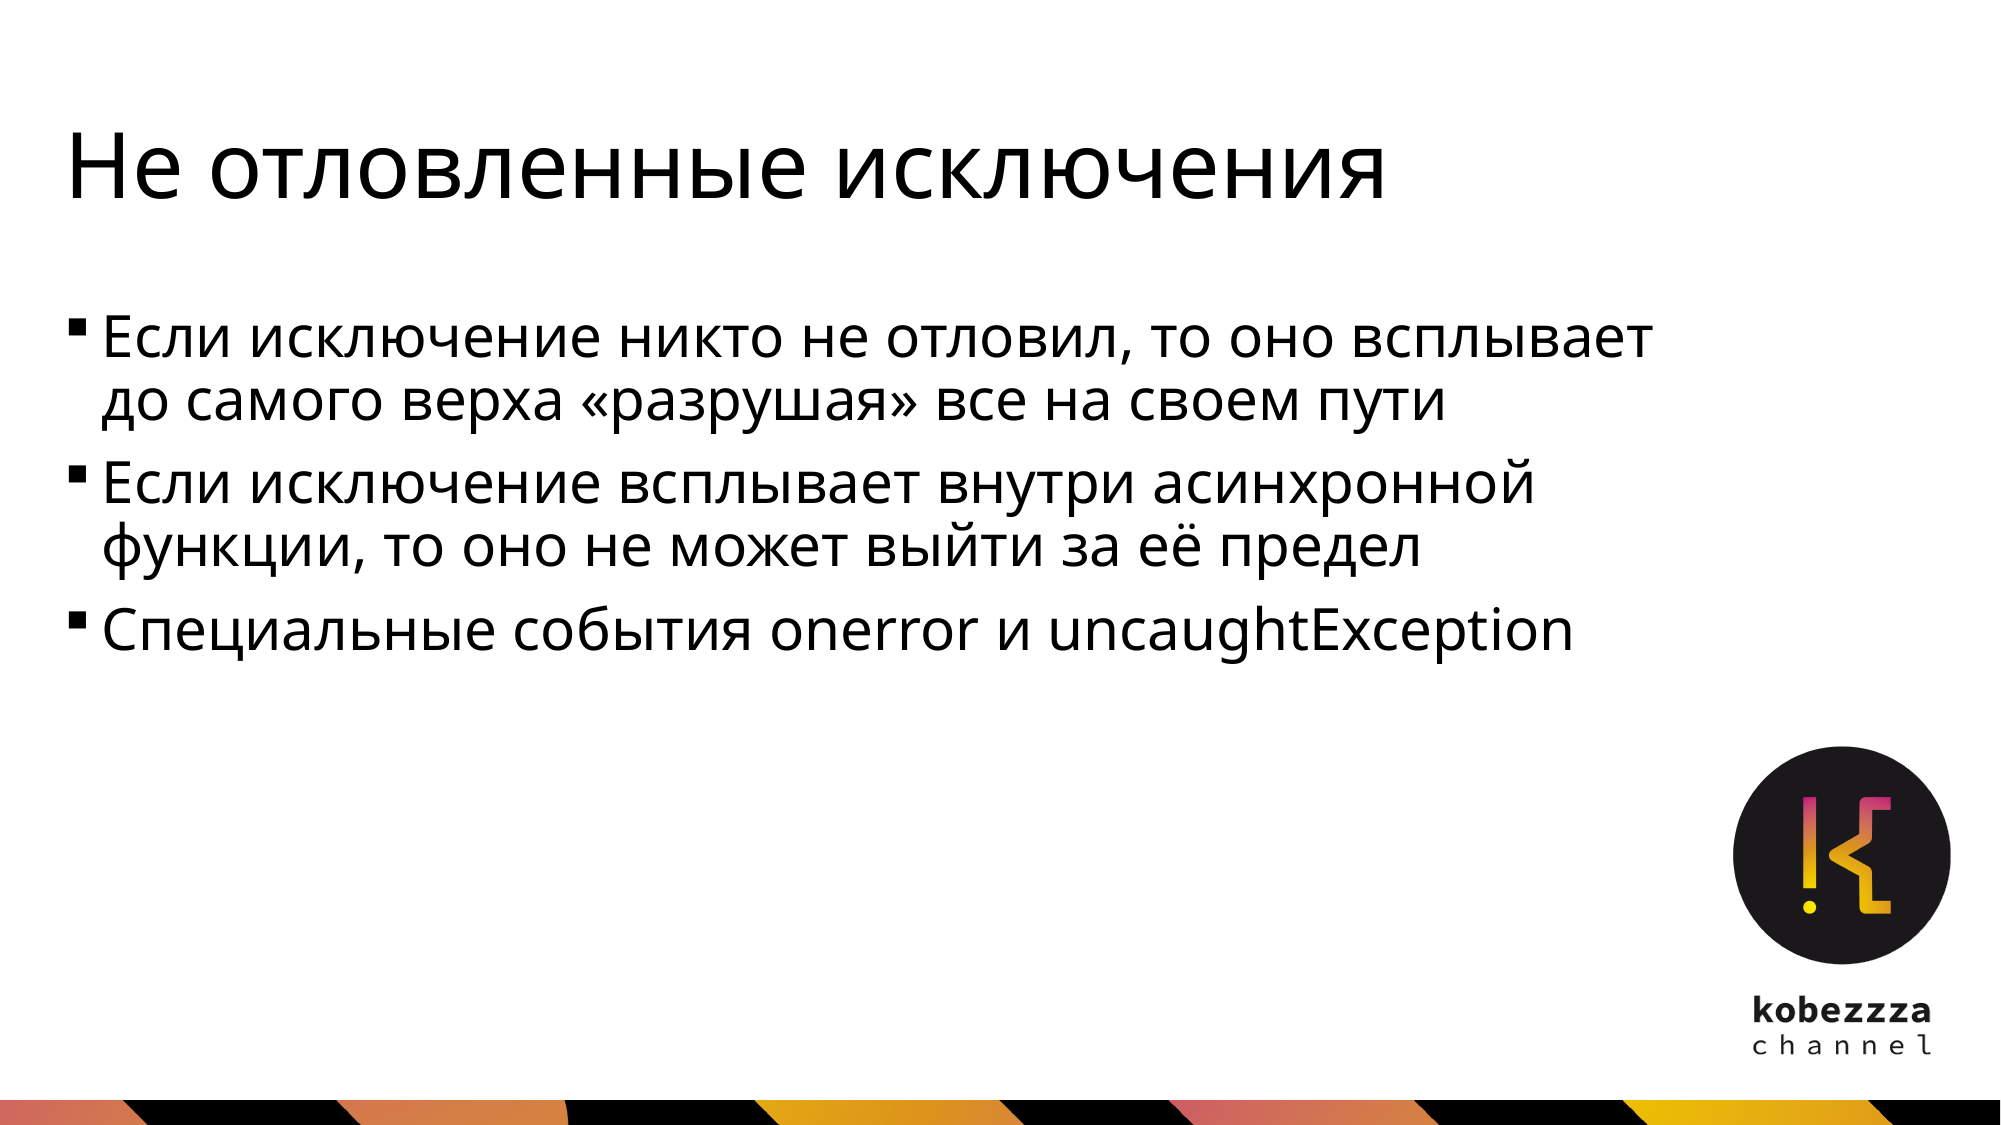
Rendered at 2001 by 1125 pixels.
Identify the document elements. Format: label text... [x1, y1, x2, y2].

picture [0, 0, 2001, 1125]
title Не отловленные исключения [49, 59, 1913, 278]
list Если исключение никто не отловил, то оно всплывает до самого верха «разрушая» все на своем пути Если исключение всплывает внутри асинхронной функции, то оно не может выйти за её предел Специальные события onerror и uncaughtException [49, 299, 1695, 1014]
